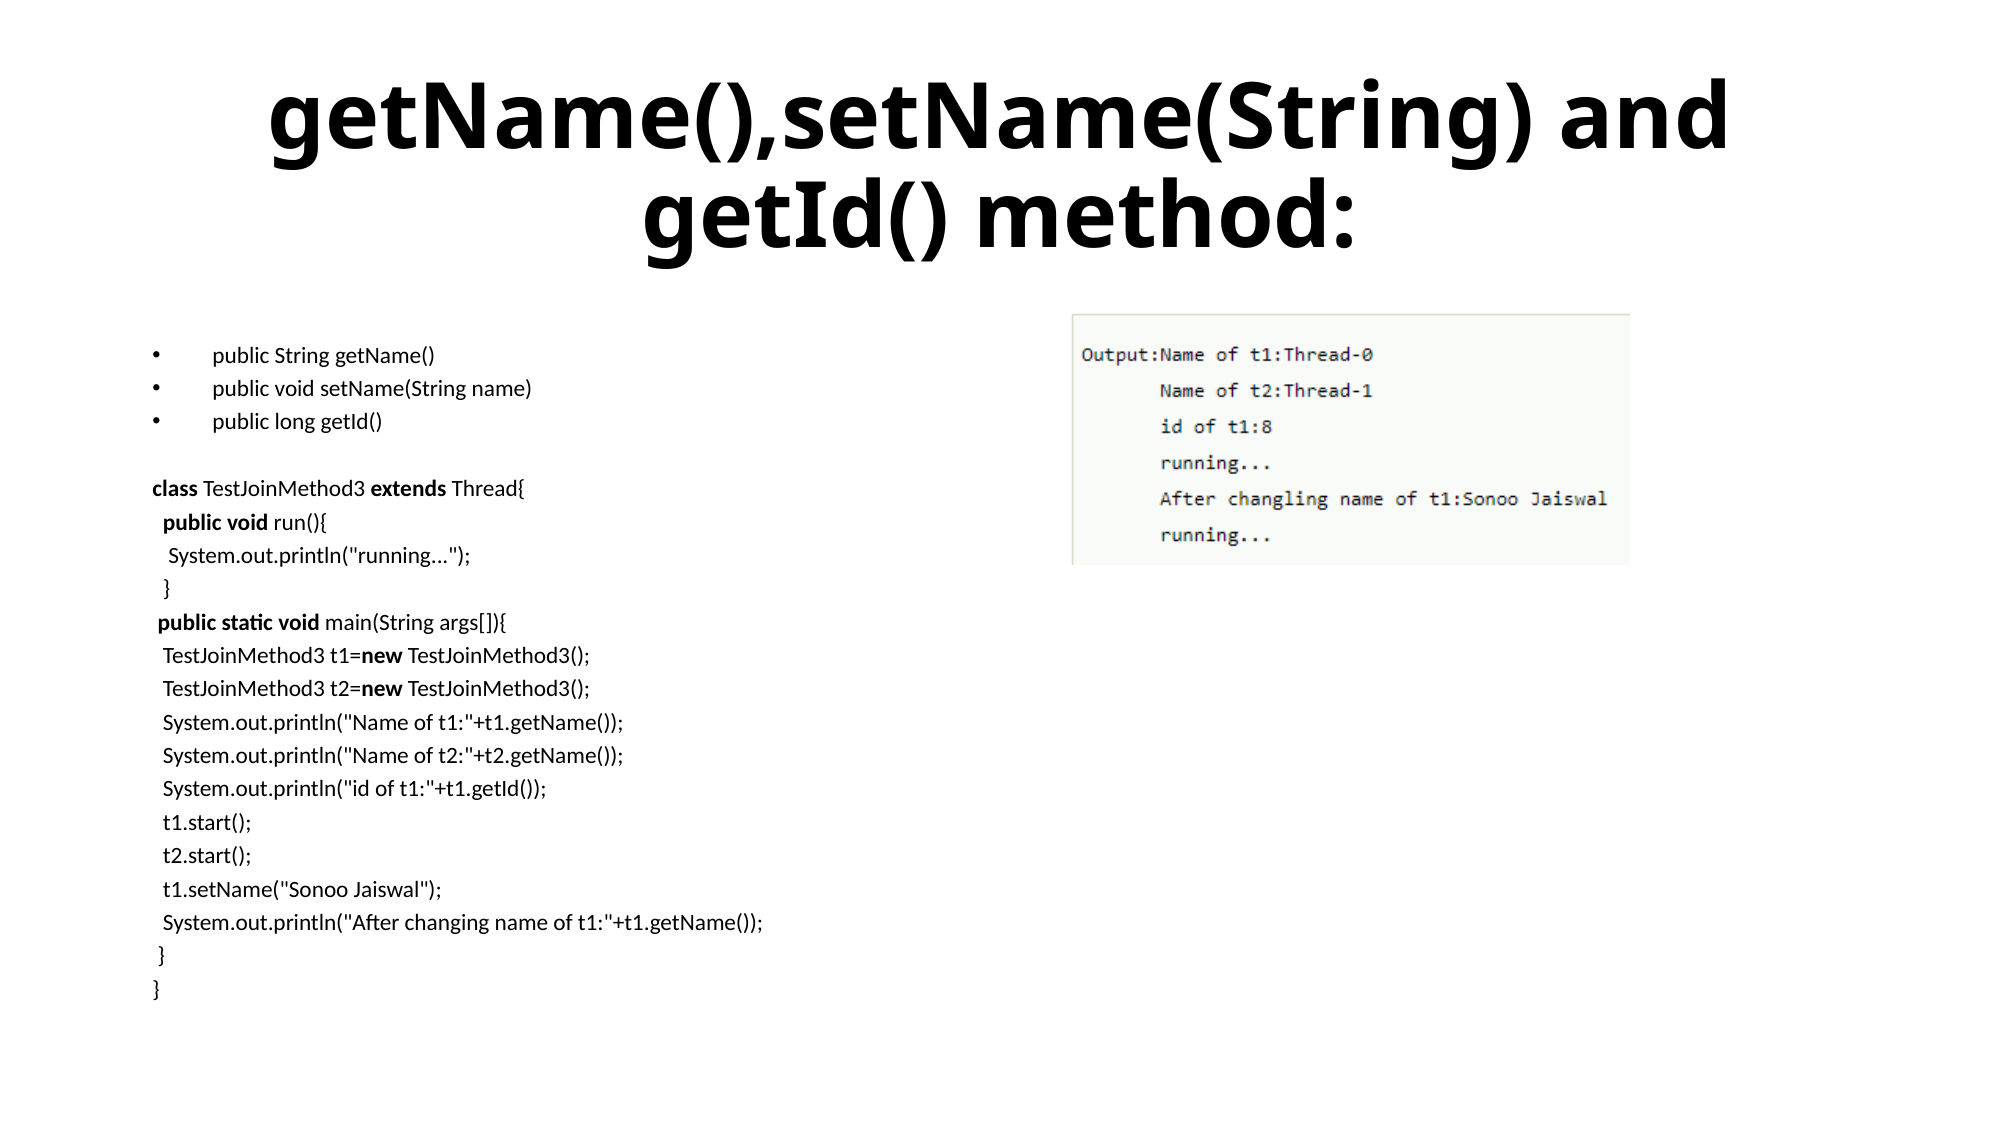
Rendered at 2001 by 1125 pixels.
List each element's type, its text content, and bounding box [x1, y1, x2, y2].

title getName(),setName(String) and getId() method: [137, 59, 1863, 278]
picture [1069, 311, 1630, 565]
list public String getName() public void setName(String name) public long getId() class TestJoinMethod3 extends Thread{ public void run(){ System.out.println("running..."); } public static void main(String args[]){ TestJoinMethod3 t1=new TestJoinMethod3(); TestJoinMethod3 t2=new TestJoinMethod3(); System.out.println("Name of t1:"+t1.getName()); System.out.println("Name of t2:"+t2.getName()); System.out.println("id of t1:"+t1.getId()); t1.start(); t2.start(); t1.setName("Sonoo Jaiswal"); System.out.println("After changing name of t1:"+t1.getName()); } } [137, 299, 1863, 1014]
